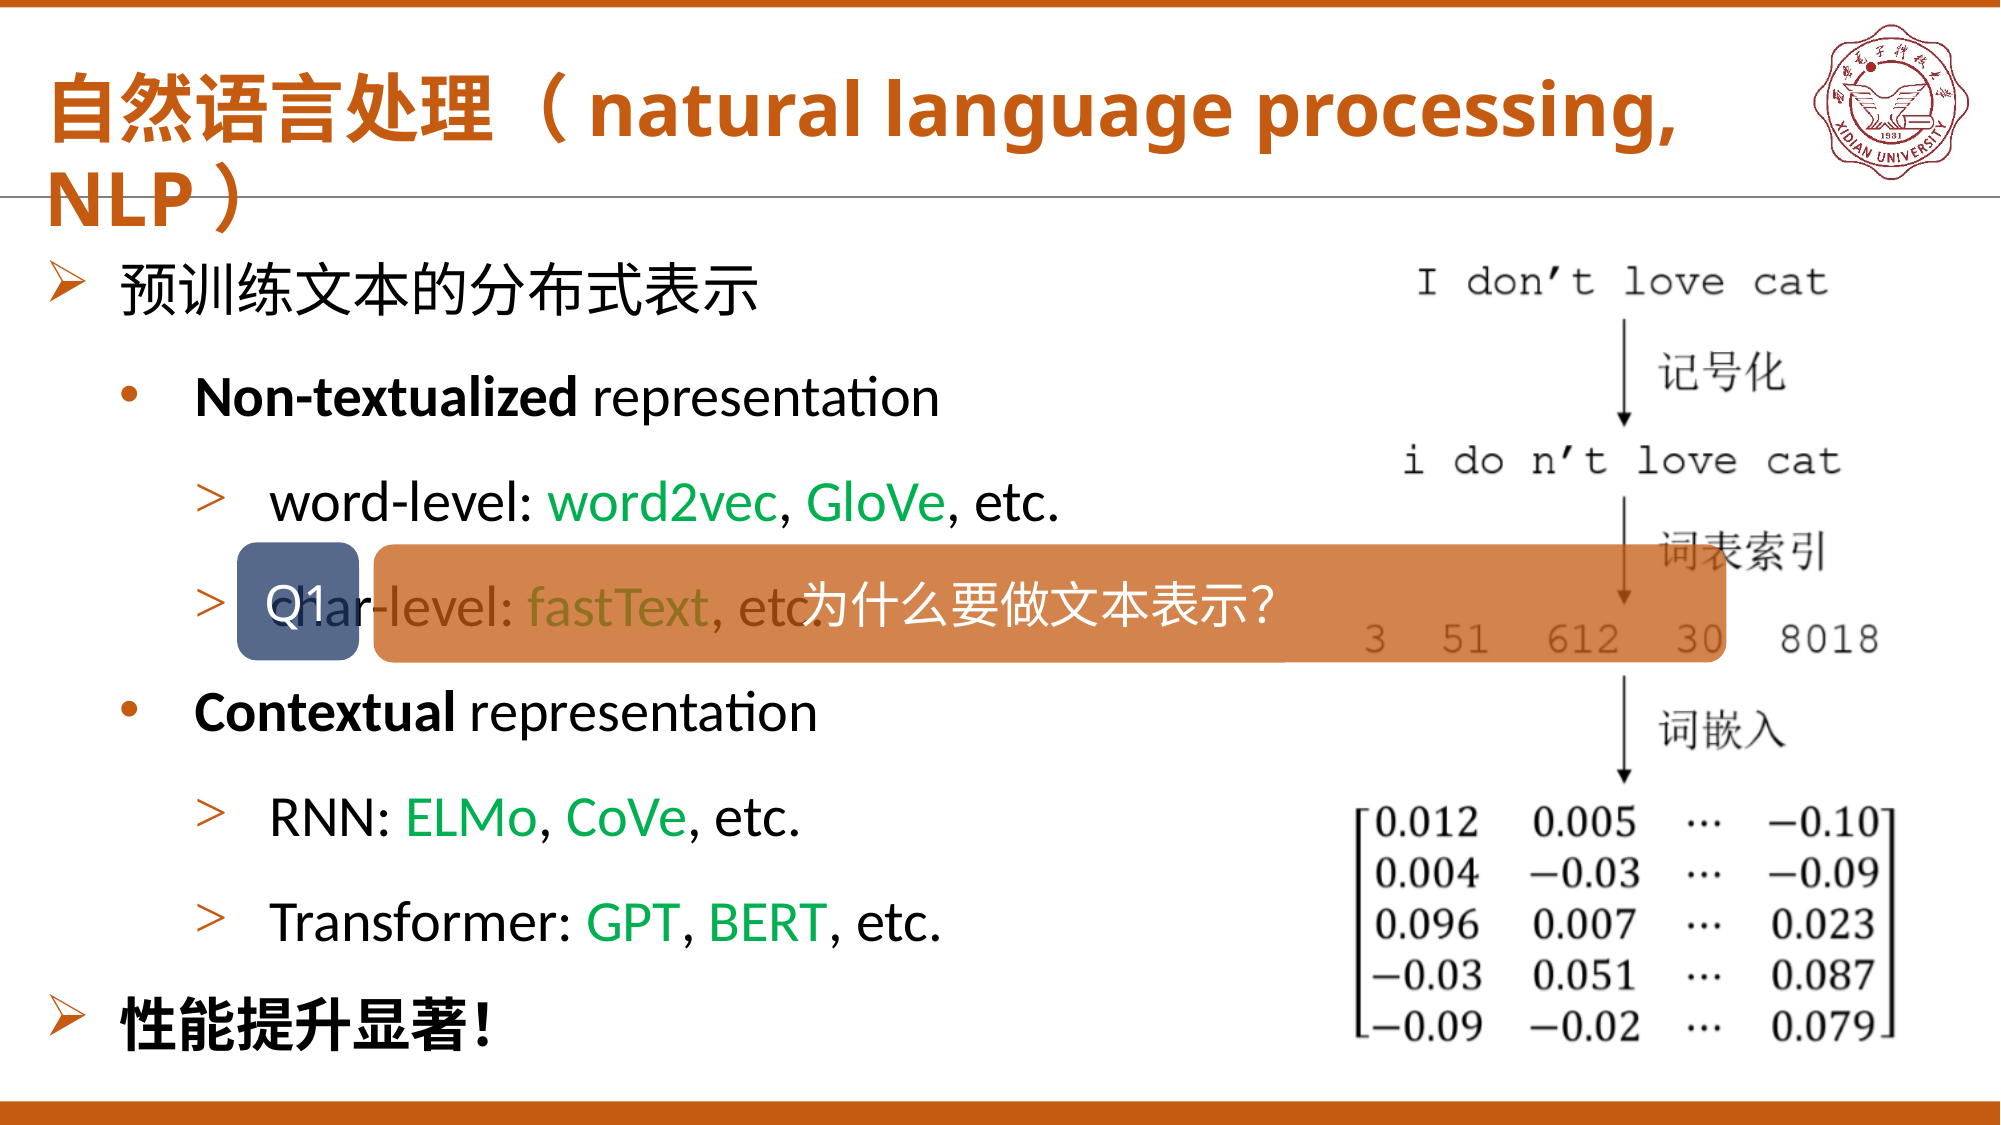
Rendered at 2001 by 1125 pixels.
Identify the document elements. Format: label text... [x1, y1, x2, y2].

text_box [0, 0, 2000, 8]
picture [1811, 22, 1971, 182]
text_box 为什么要做文本表示？ [372, 543, 1313, 664]
text_box 自然语言处理（natural language processing, NLP） [29, 198, 1812, 211]
text_box [0, 1100, 2000, 1125]
text_box Q1 [236, 541, 361, 662]
text_box 预训练文本的分布式表示 Non-textualized representation word-level: word2vec, GloVe, etc. char-level: fastText, etc. Contextual representation RNN: ELMo, CoVe, etc. Transformer: GPT, BERT, etc. 性能提升显著！ [29, 211, 1971, 1066]
picture [1313, 238, 1937, 1060]
text_box 自然语言处理（natural language processing, NLP） [29, 54, 1812, 196]
